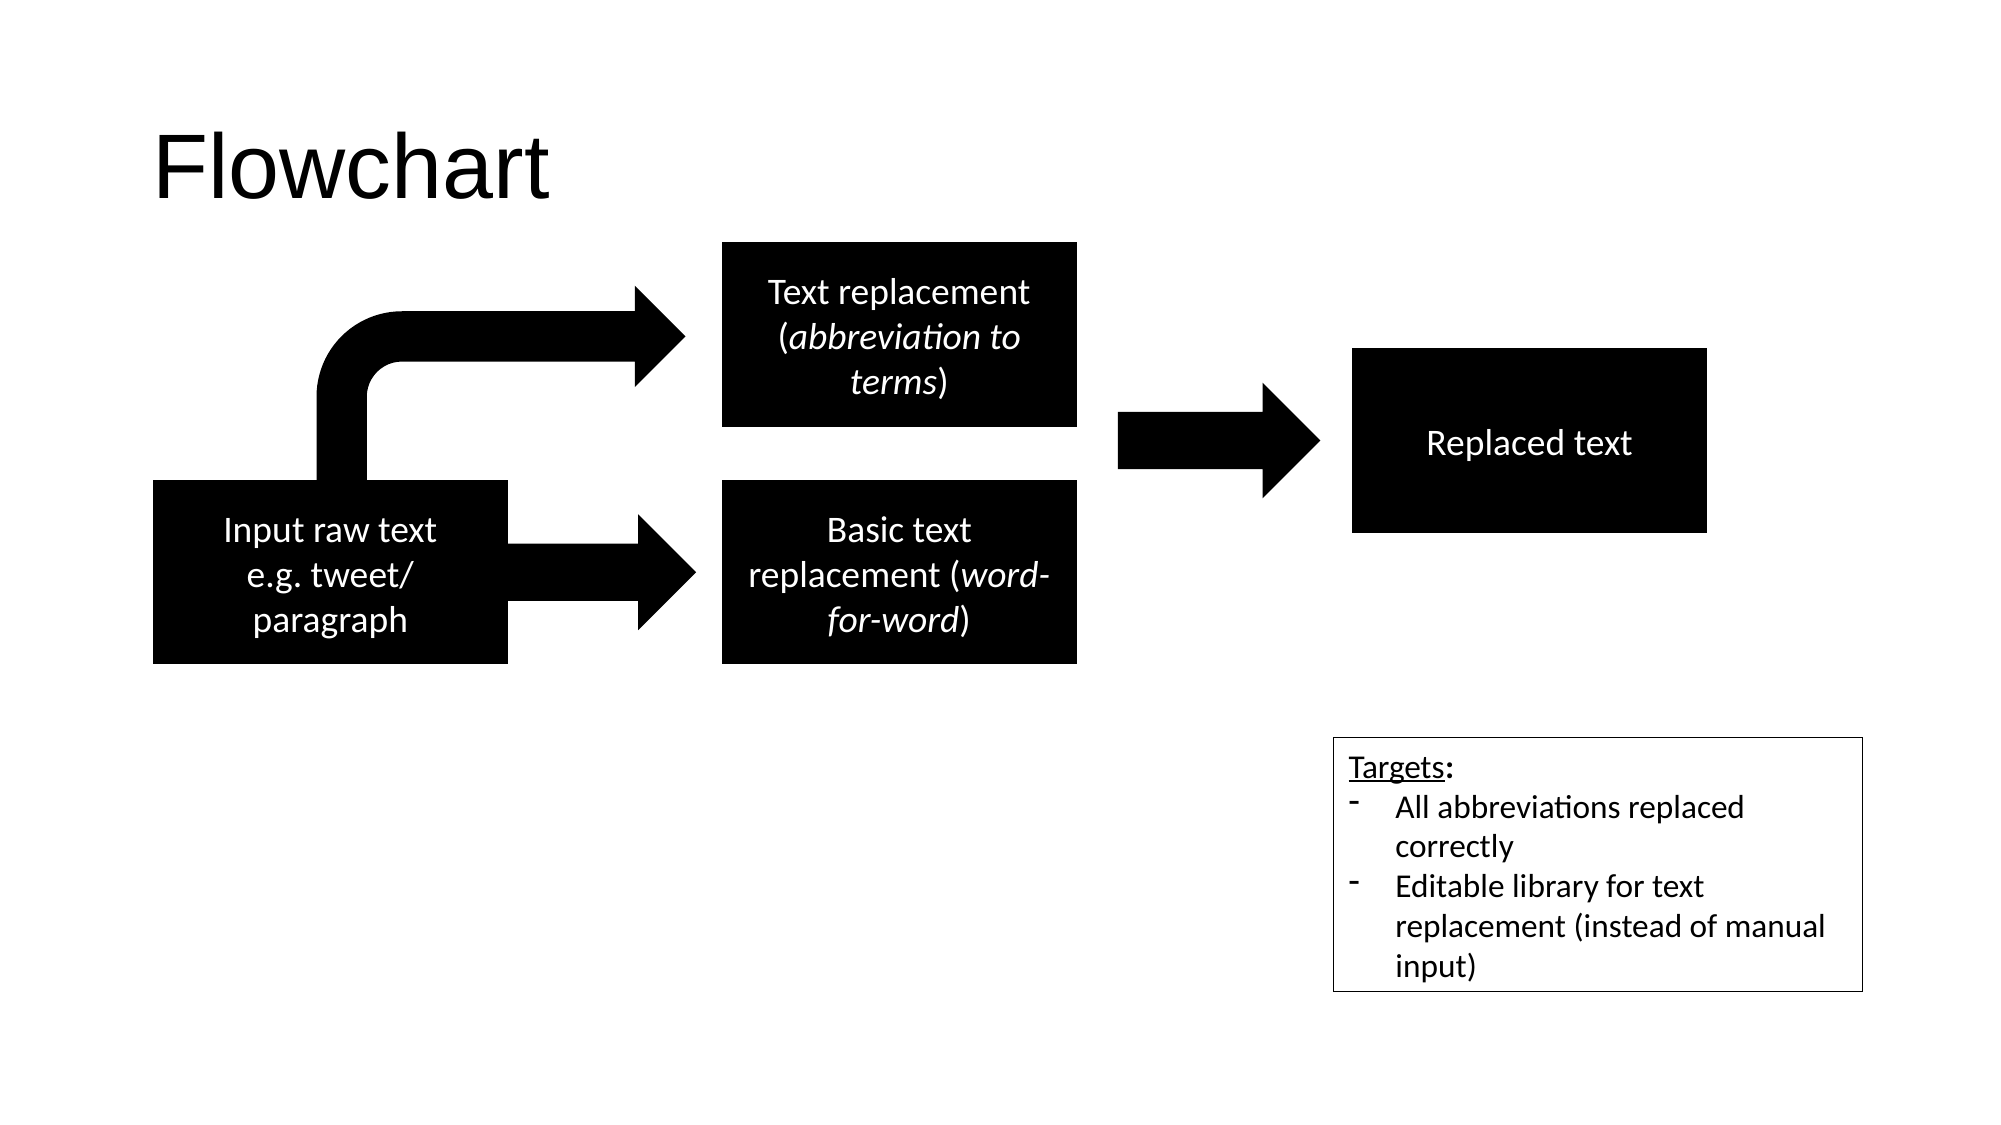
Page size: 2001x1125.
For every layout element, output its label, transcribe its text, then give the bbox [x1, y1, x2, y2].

text_box Input raw text e.g. tweet/ paragraph [153, 480, 508, 664]
title Flowchart [137, 59, 1863, 278]
text_box Replaced text [1352, 348, 1707, 533]
text_box Basic text replacement (word-for-word) [722, 480, 1077, 664]
text_box Text replacement (abbreviation to terms) [722, 242, 1077, 427]
text_box [316, 285, 686, 483]
text_box Targets: All abbreviations replaced correctly Editable library for text replacement (instead of manual input) [1333, 737, 1863, 992]
text_box [1117, 382, 1321, 499]
text_box [493, 514, 697, 631]
